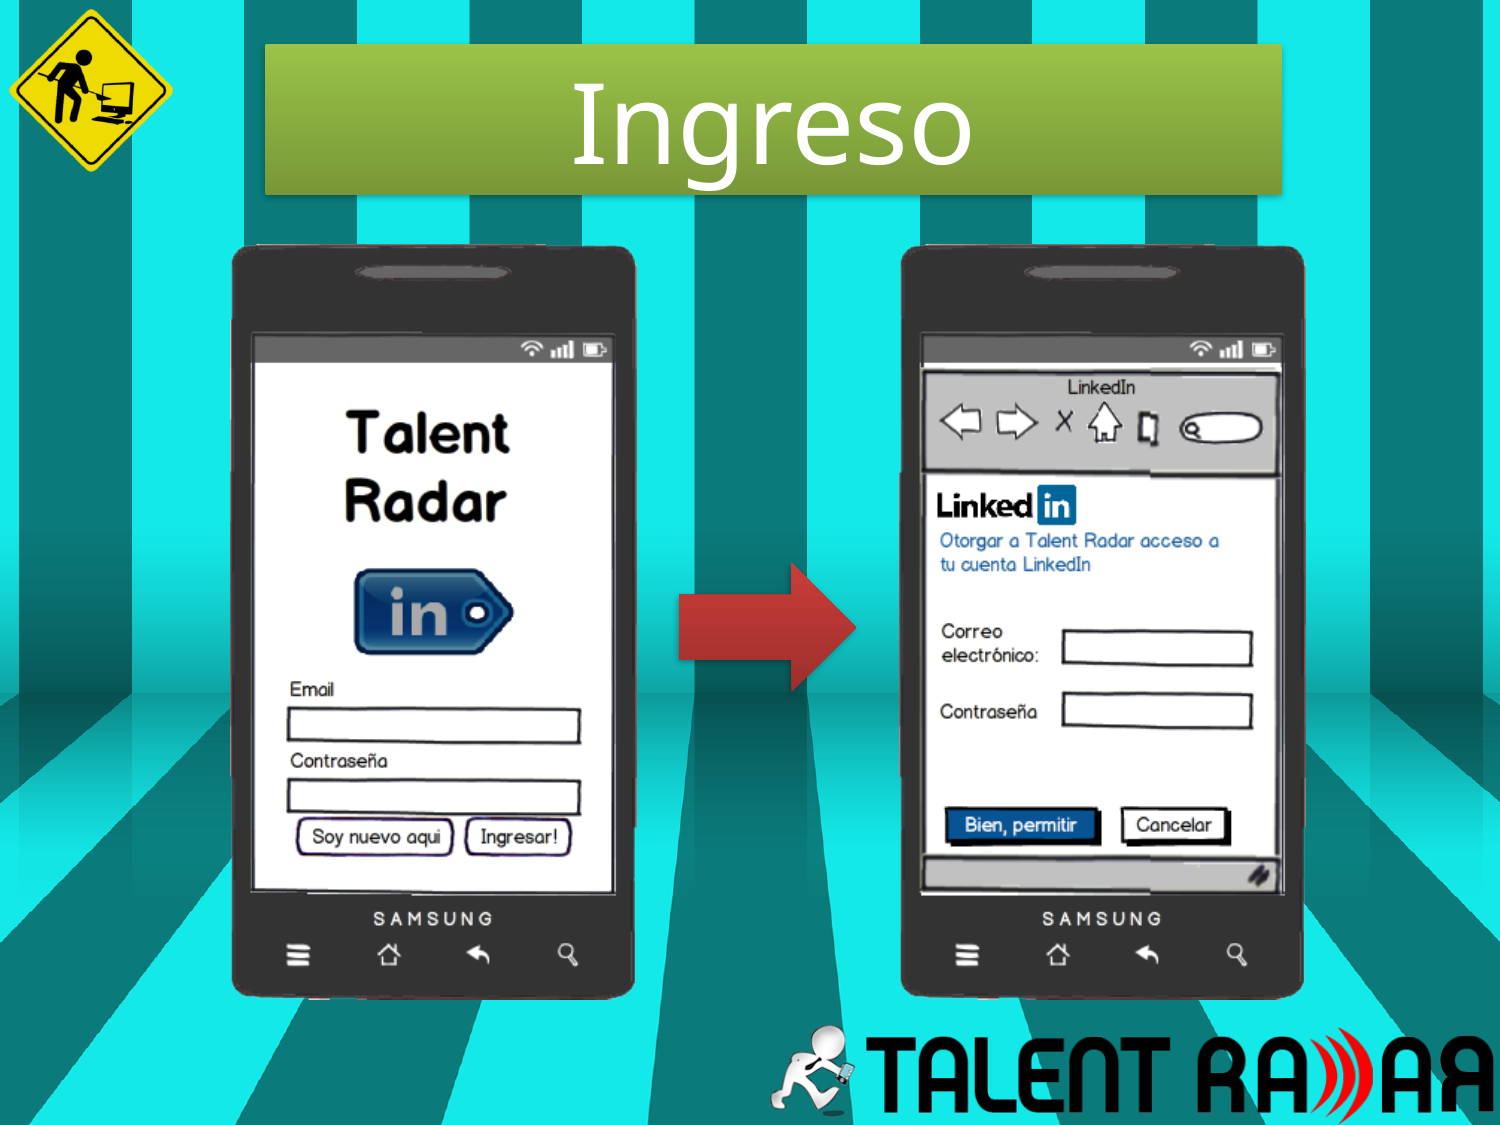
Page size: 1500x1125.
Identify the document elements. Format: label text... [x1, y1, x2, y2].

picture [0, 0, 1500, 1125]
text_box Ingreso [265, 44, 1282, 195]
text_box [679, 562, 857, 693]
